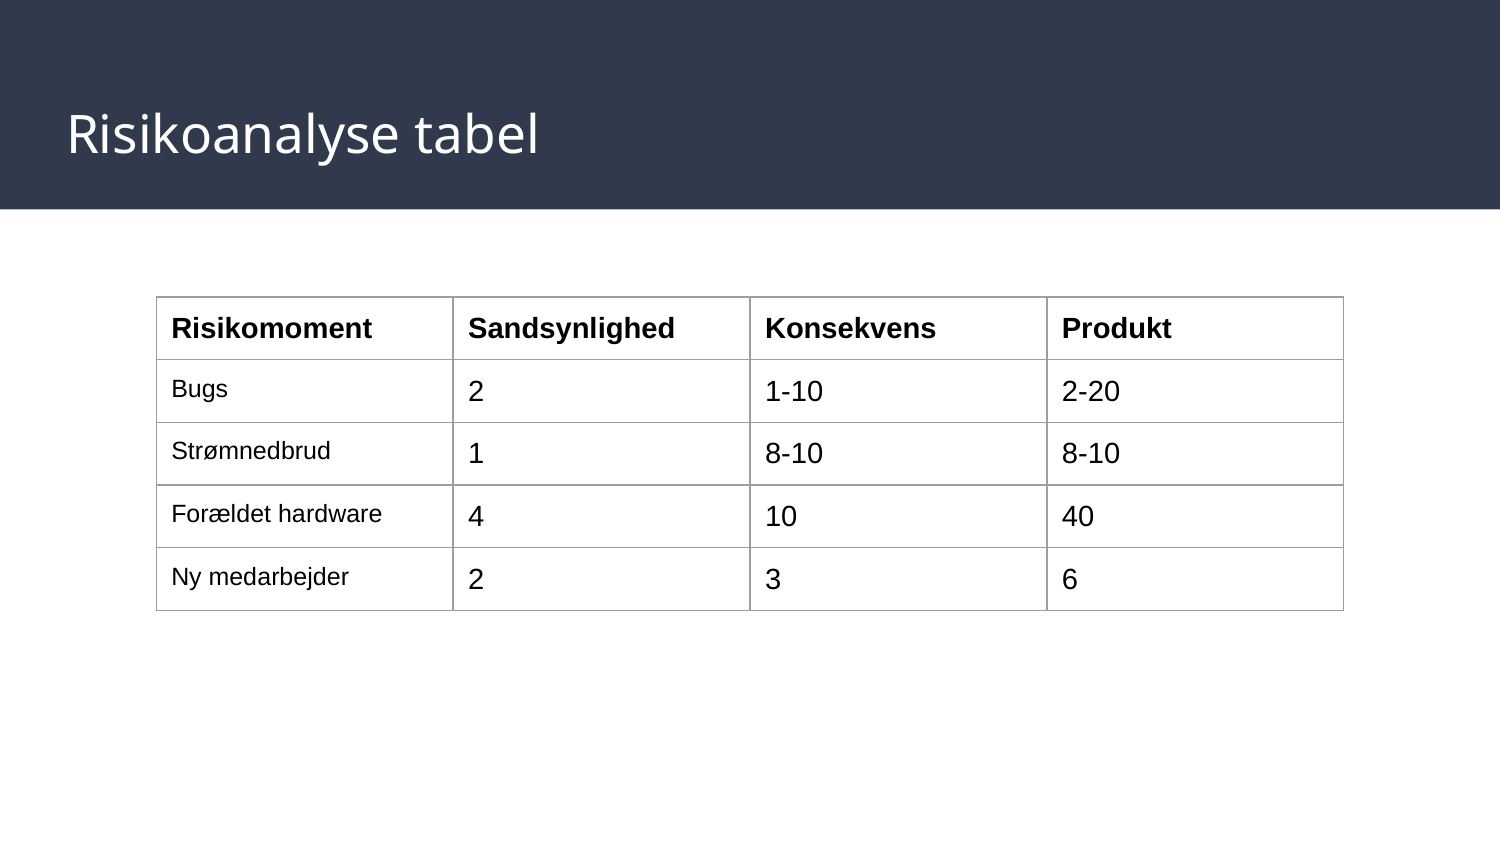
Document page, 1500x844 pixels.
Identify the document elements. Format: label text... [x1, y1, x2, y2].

title Risikoanalyse tabel [51, 82, 1449, 185]
table_cell 1 [454, 423, 749, 484]
table_cell 3 [751, 548, 1046, 610]
table_cell 8-10 [751, 423, 1046, 484]
table_cell 2-20 [1048, 360, 1343, 422]
table_cell 6 [1048, 548, 1343, 610]
table_header Konsekvens [751, 298, 1046, 359]
table_cell 2 [454, 548, 749, 610]
table_cell 1-10 [751, 360, 1046, 422]
table_cell 2 [454, 360, 749, 422]
table_header Sandsynlighed [454, 298, 749, 359]
table_cell Ny medarbejder [157, 548, 452, 610]
table_cell Bugs [157, 360, 452, 422]
table_cell 10 [751, 486, 1046, 547]
table_header Produkt [1048, 298, 1343, 359]
table_cell 4 [454, 486, 749, 547]
table_cell Forældet hardware [157, 486, 452, 547]
table_cell 40 [1048, 486, 1343, 547]
table_header Risikomoment [157, 298, 452, 359]
table_cell Strømnedbrud [157, 423, 452, 484]
table_cell 8-10 [1048, 423, 1343, 484]
